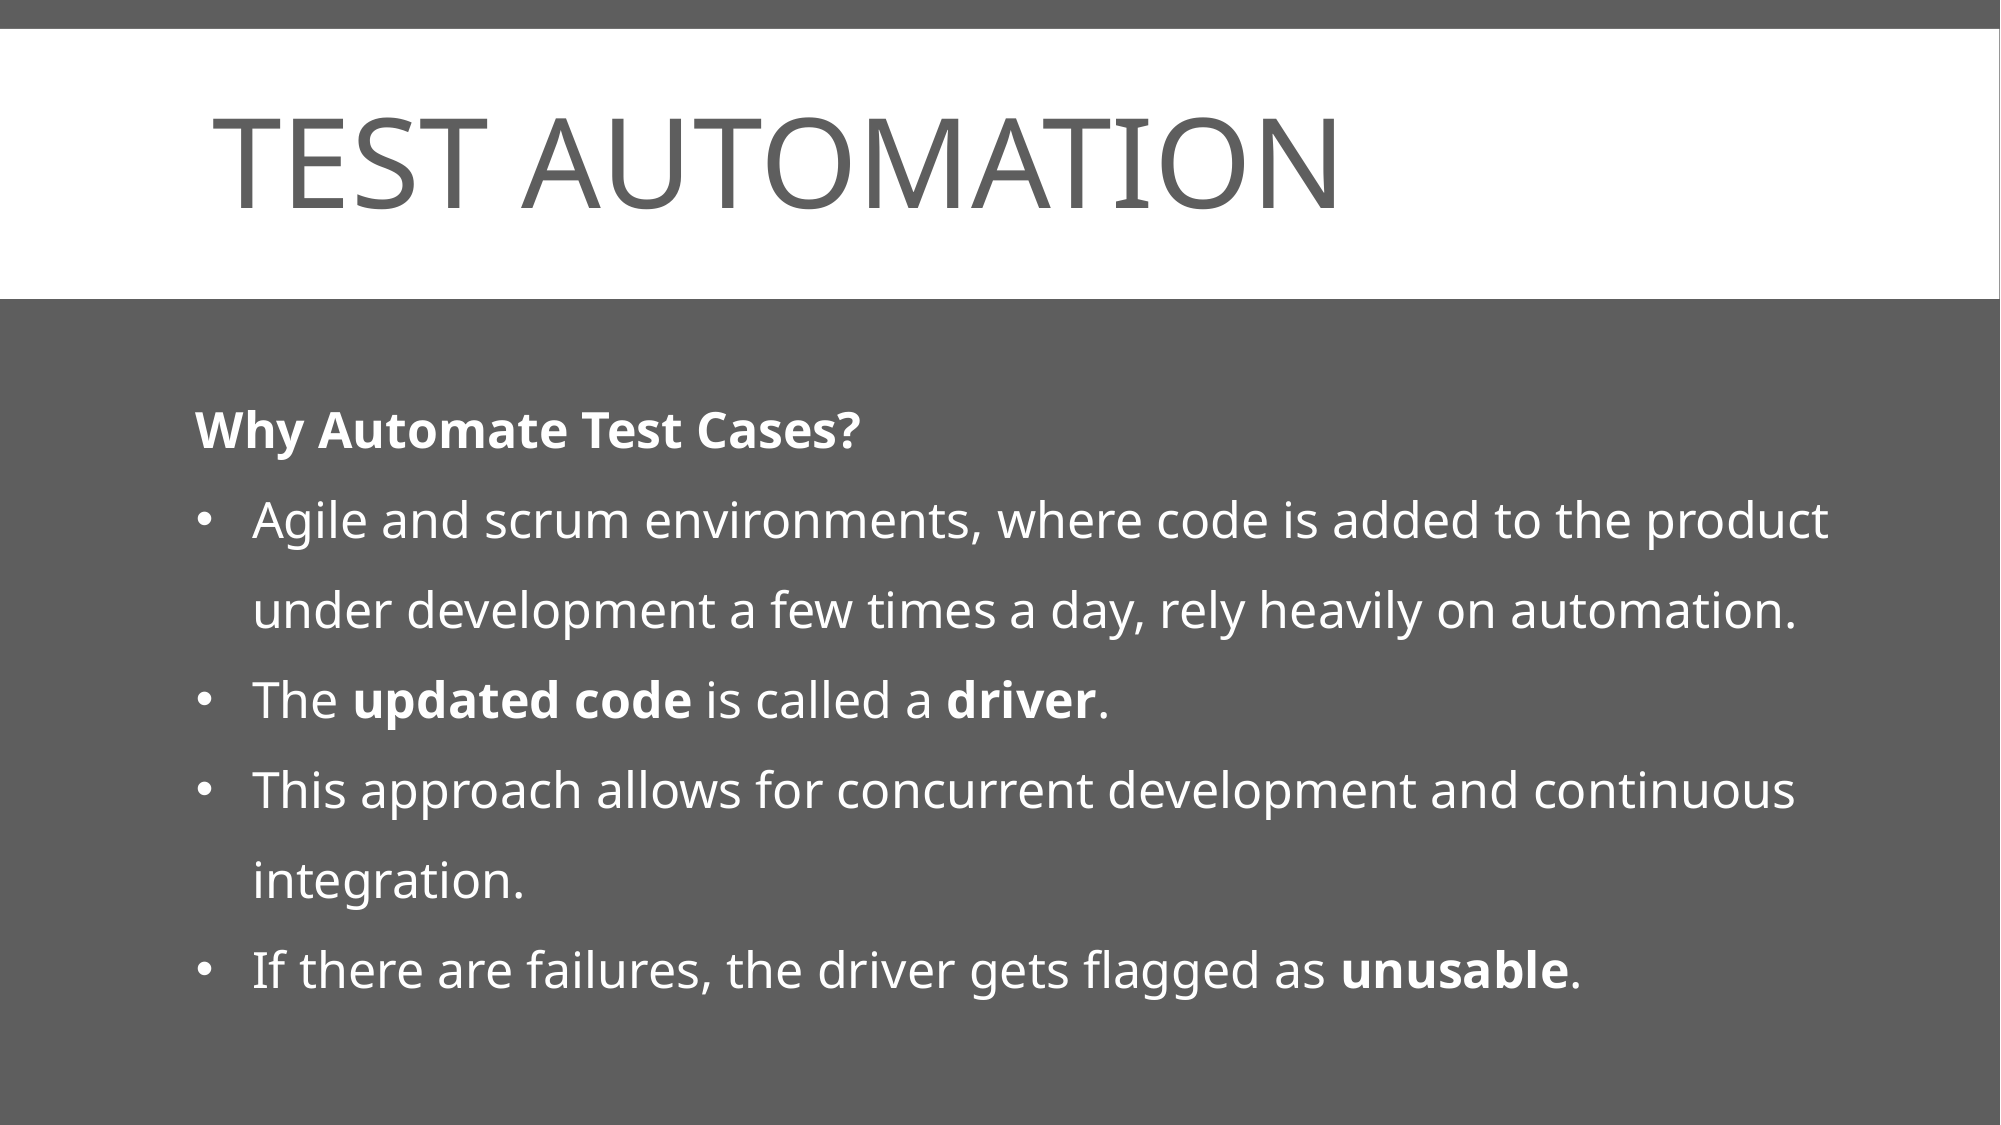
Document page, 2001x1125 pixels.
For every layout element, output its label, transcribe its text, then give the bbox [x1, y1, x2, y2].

title TEST AUTOMATION [197, 46, 1963, 295]
text_box Why Automate Test Cases? Agile and scrum environments, where code is added to the product under development a few times a day, rely heavily on automation. The updated code is called a driver. This approach allows for concurrent development and continuous integration. If there are failures, the driver gets flagged as unusable. [181, 360, 1890, 1096]
